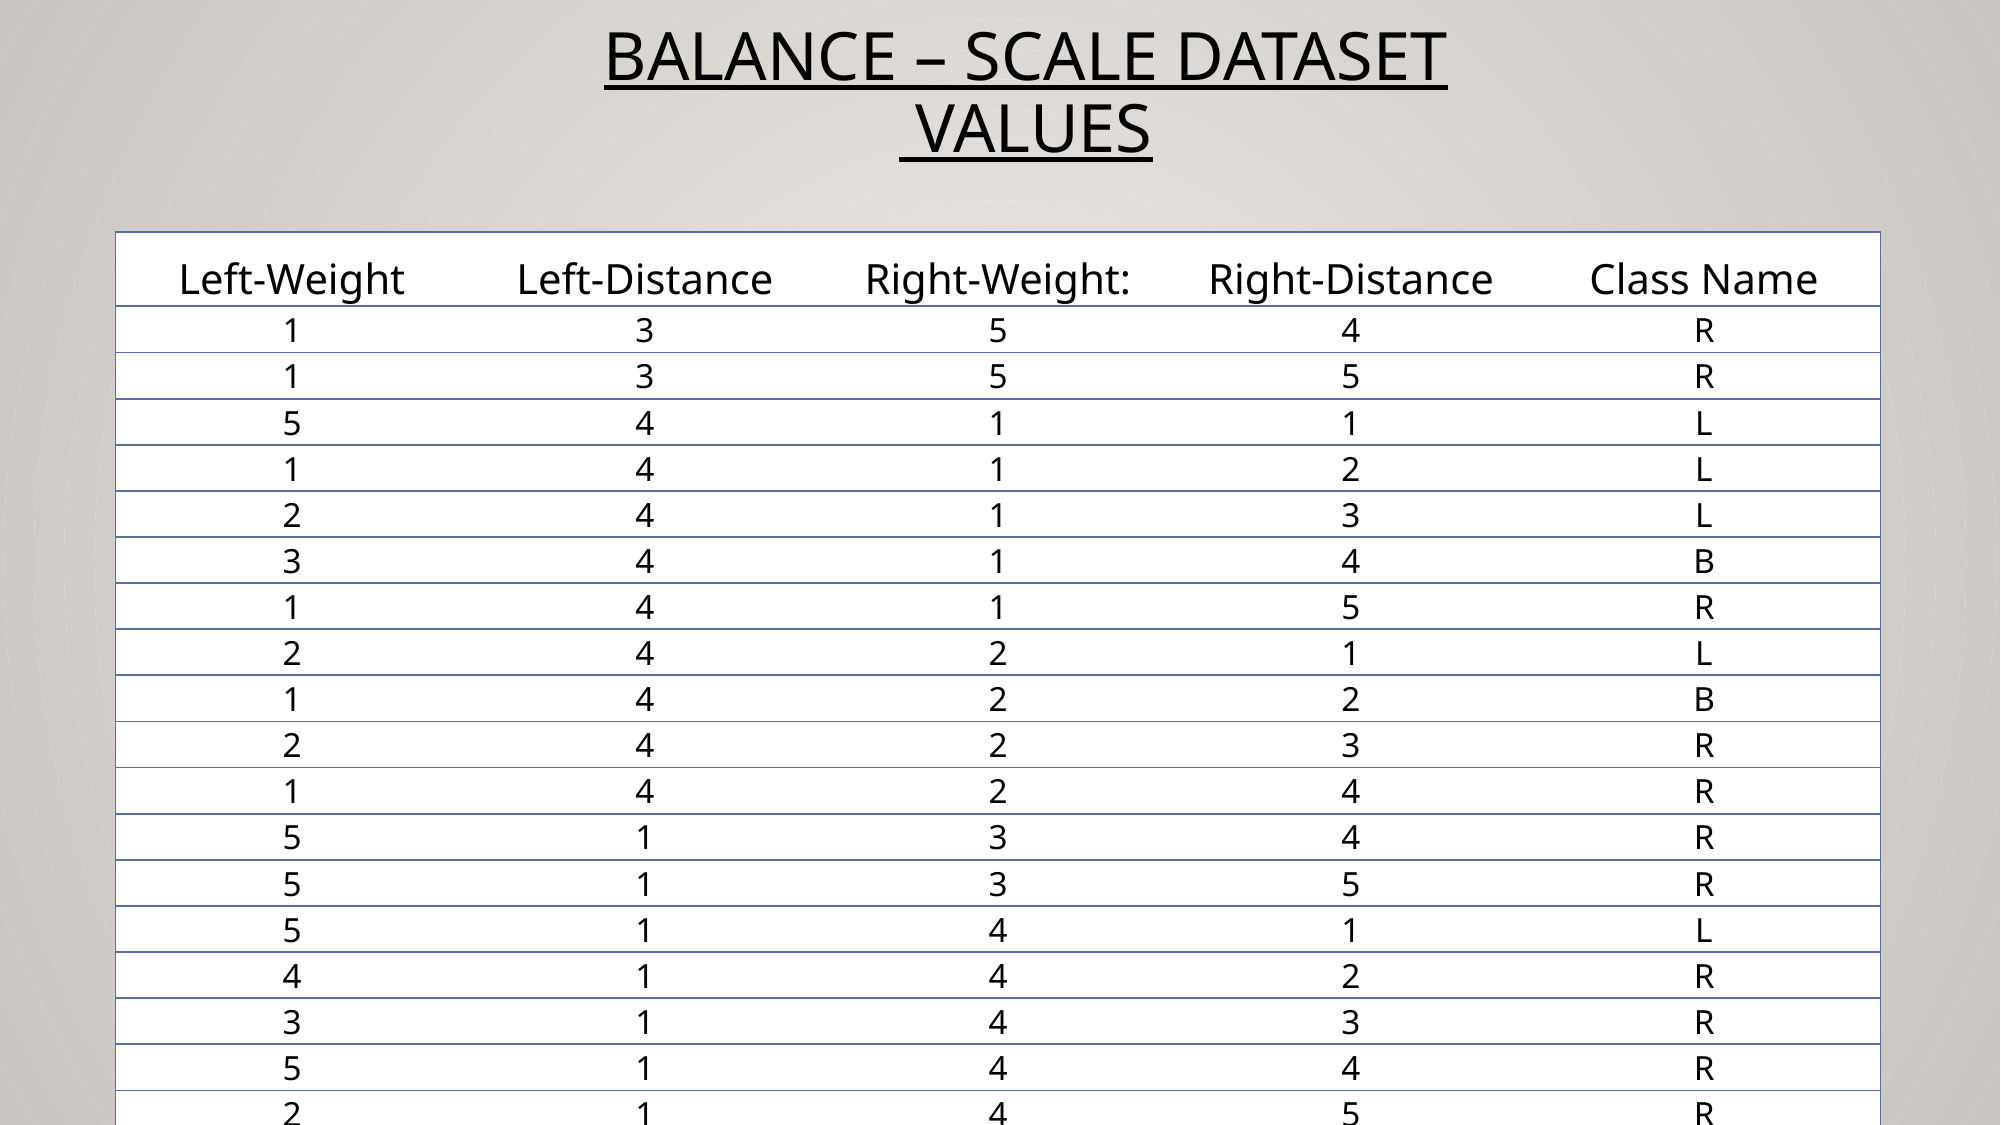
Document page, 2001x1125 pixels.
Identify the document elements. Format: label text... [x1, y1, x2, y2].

table_cell 4 [468, 492, 821, 536]
table_cell 1 [1174, 400, 1528, 444]
table_cell 4 [468, 722, 821, 767]
table_cell 4 [821, 1091, 1174, 1125]
table_cell 4 [468, 400, 821, 444]
table_cell 1 [468, 1091, 821, 1125]
table_cell 3 [116, 999, 468, 1043]
table_cell 2 [821, 676, 1174, 721]
table_cell 1 [468, 999, 821, 1043]
table_cell 5 [1174, 1091, 1528, 1125]
table_cell 1 [468, 907, 821, 951]
table_cell 1 [1174, 630, 1528, 674]
table_cell 4 [1174, 538, 1528, 582]
table_cell 1 [116, 768, 468, 813]
table_cell 4 [468, 446, 821, 490]
table_cell 1 [468, 861, 821, 905]
table_cell 5 [821, 353, 1174, 398]
table_cell 3 [468, 353, 821, 398]
table_cell 2 [821, 768, 1174, 813]
table_cell 4 [1174, 1045, 1528, 1090]
table_cell 4 [116, 953, 468, 997]
table_cell 4 [468, 676, 821, 721]
table_cell 4 [468, 538, 821, 582]
table_cell R [1528, 953, 1880, 997]
table_header Left-Distance [468, 233, 821, 305]
table_cell 3 [468, 307, 821, 352]
table_cell 1 [468, 953, 821, 997]
table_header Right-Weight: [821, 233, 1174, 305]
table_cell 1 [1174, 907, 1528, 951]
table_cell 1 [116, 584, 468, 628]
table_cell 3 [1174, 999, 1528, 1043]
table_cell 3 [116, 538, 468, 582]
table_cell 1 [468, 815, 821, 859]
table_cell R [1528, 353, 1880, 398]
table_cell 2 [116, 1091, 468, 1125]
table_cell R [1528, 768, 1880, 813]
table_cell 5 [116, 907, 468, 951]
table_cell 1 [821, 446, 1174, 490]
table_cell 5 [116, 861, 468, 905]
table_cell 5 [821, 307, 1174, 352]
table_cell R [1528, 584, 1880, 628]
table_cell 3 [821, 861, 1174, 905]
table_cell 2 [116, 630, 468, 674]
table_cell R [1528, 815, 1880, 859]
table_cell 1 [116, 676, 468, 721]
table_cell 1 [116, 353, 468, 398]
table_cell 1 [821, 584, 1174, 628]
table_cell L [1528, 492, 1880, 536]
table_cell L [1528, 400, 1880, 444]
table_cell R [1528, 1091, 1880, 1125]
table_cell 3 [1174, 492, 1528, 536]
table_cell R [1528, 1045, 1880, 1090]
table_cell R [1528, 307, 1880, 352]
table_cell 1 [821, 400, 1174, 444]
table_cell 2 [821, 722, 1174, 767]
table_cell 2 [116, 722, 468, 767]
table_cell 5 [116, 815, 468, 859]
table_header Right-Distance [1174, 233, 1528, 305]
table_cell 4 [468, 768, 821, 813]
table_cell 4 [468, 584, 821, 628]
table_cell L [1528, 907, 1880, 951]
table_cell 4 [1174, 815, 1528, 859]
table_cell 4 [821, 953, 1174, 997]
table_cell B [1528, 676, 1880, 721]
table_cell 1 [821, 538, 1174, 582]
table_cell 2 [1174, 446, 1528, 490]
table_cell 1 [116, 446, 468, 490]
table_cell 5 [116, 1045, 468, 1090]
table_cell R [1528, 722, 1880, 767]
table_cell 3 [1174, 722, 1528, 767]
table_cell 1 [116, 307, 468, 352]
table_cell 4 [468, 630, 821, 674]
table_cell R [1528, 999, 1880, 1043]
table_cell R [1528, 861, 1880, 905]
table_cell 5 [116, 400, 468, 444]
table_cell 4 [821, 907, 1174, 951]
table_cell 5 [1174, 861, 1528, 905]
table_cell 4 [821, 999, 1174, 1043]
table_cell 4 [1174, 768, 1528, 813]
table_header Class Name [1528, 233, 1880, 305]
table_cell L [1528, 446, 1880, 490]
table_cell 5 [1174, 353, 1528, 398]
table_cell 2 [116, 492, 468, 536]
table_cell 2 [821, 630, 1174, 674]
table_cell 5 [1174, 584, 1528, 628]
table_cell 1 [821, 492, 1174, 536]
table_cell 4 [821, 1045, 1174, 1090]
table_cell 2 [1174, 676, 1528, 721]
table_cell 3 [821, 815, 1174, 859]
table_cell 4 [1174, 307, 1528, 352]
table_cell 2 [1174, 953, 1528, 997]
table_cell L [1528, 630, 1880, 674]
table_header Left-Weight [116, 233, 468, 305]
title Balance – Scale Dataset Values [238, 15, 1814, 210]
table_cell 1 [468, 1045, 821, 1090]
table_cell B [1528, 538, 1880, 582]
